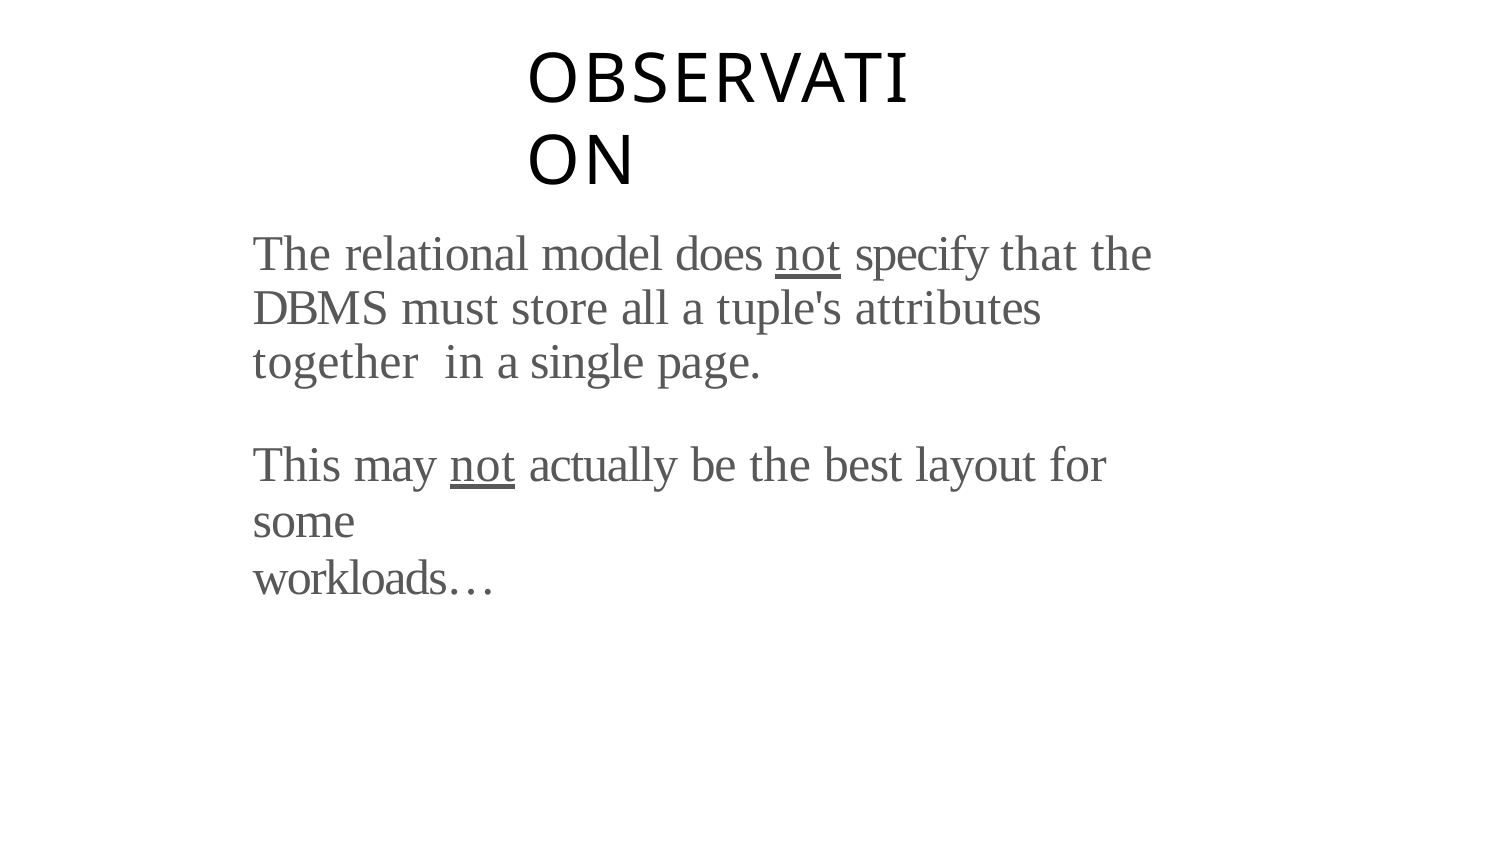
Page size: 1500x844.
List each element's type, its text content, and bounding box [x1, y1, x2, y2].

title OBSERVATION [523, 31, 970, 199]
text_box The relational model does not specify that the DBMS must store all a tuple's attributes together in a single page. This may not actually be the best layout for some workloads… [250, 217, 1209, 605]
